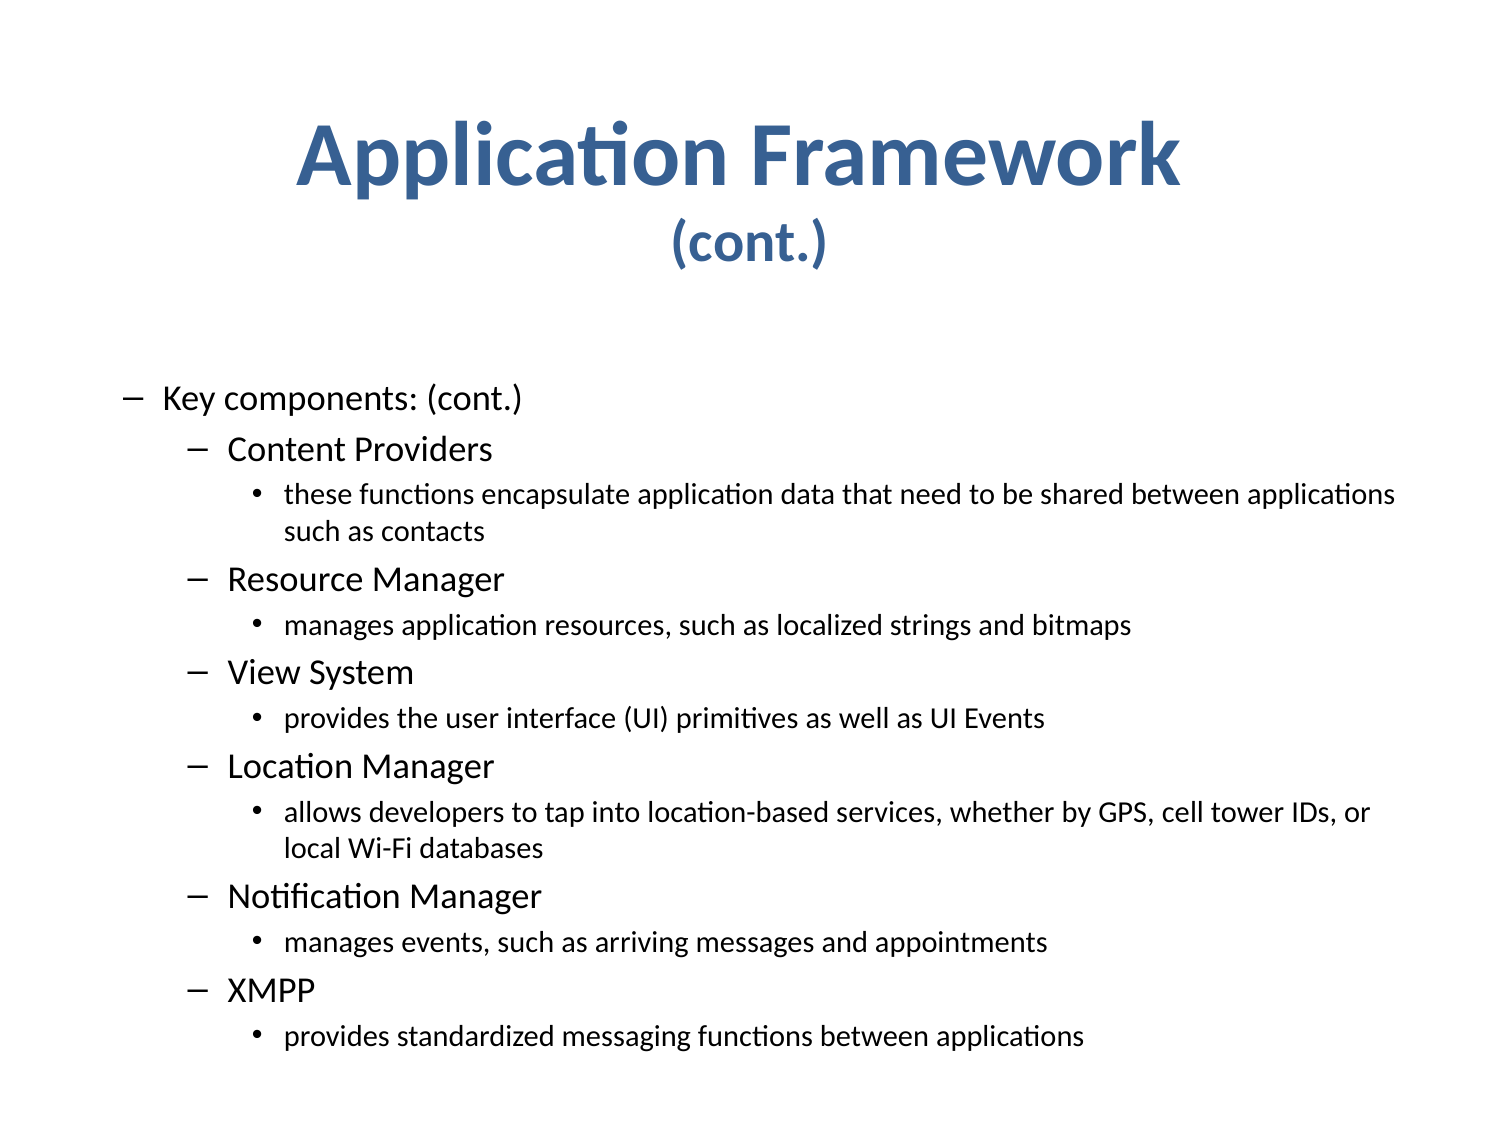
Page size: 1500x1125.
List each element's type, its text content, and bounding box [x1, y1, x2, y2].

list Key components: (cont.) Content Providers these functions encapsulate application data that need to be shared between applications such as contacts Resource Manager manages application resources, such as localized strings and bitmaps View System provides the user interface (UI) primitives as well as UI Events Location Manager allows developers to tap into location-based services, whether by GPS, cell tower IDs, or local Wi-Fi databases Notification Manager manages events, such as arriving messages and appointments XMPP provides standardized messaging functions between applications [108, 375, 1413, 1063]
title Application Framework (cont.) [75, 74, 1425, 292]
